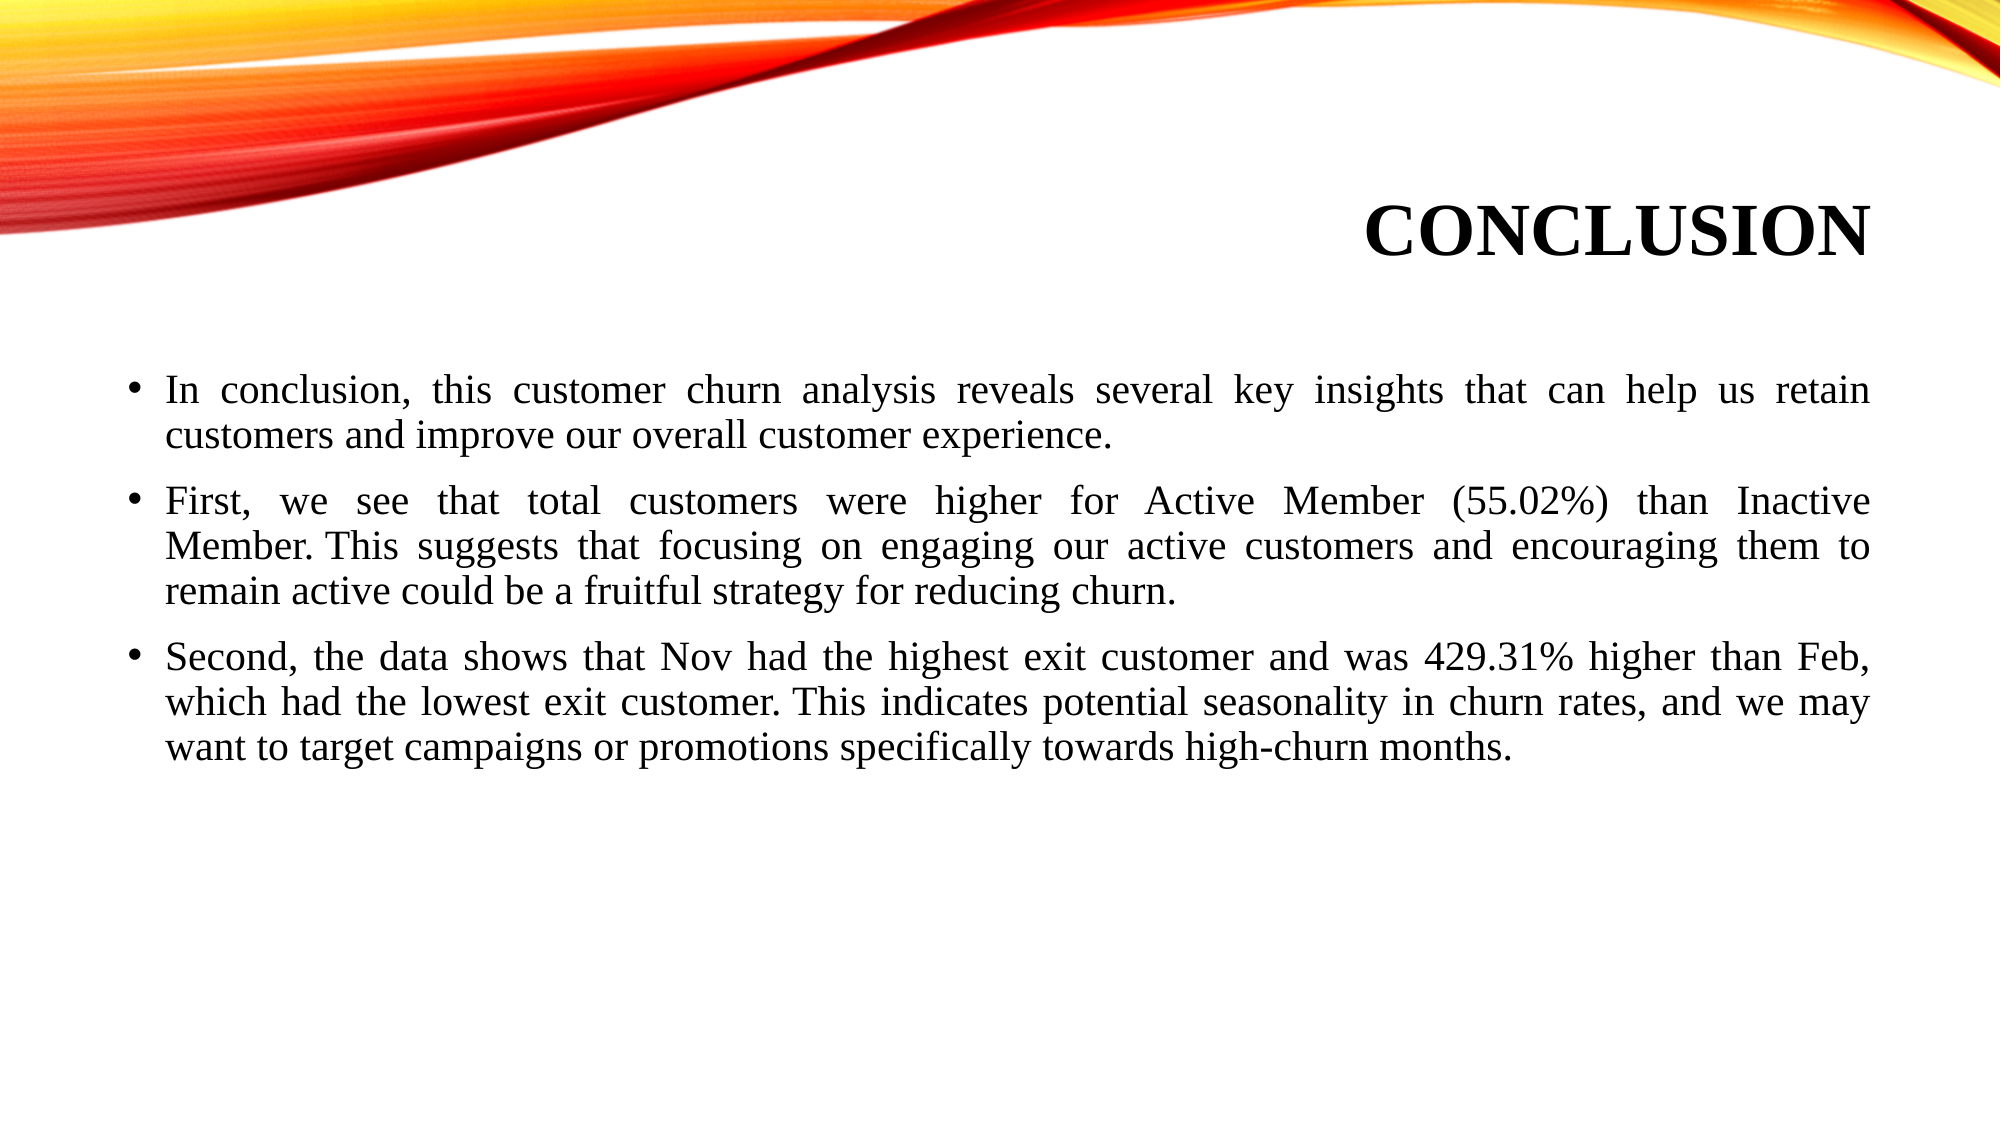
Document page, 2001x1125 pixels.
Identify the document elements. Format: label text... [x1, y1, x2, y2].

list In conclusion, this customer churn analysis reveals several key insights that can help us retain customers and improve our overall customer experience. First, we see that total customers were higher for Active Member (55.02%) than Inactive Member. This suggests that focusing on engaging our active customers and encouraging them to remain active could be a fruitful strategy for reducing churn. Second, the data shows that Nov had the highest exit customer and was 429.31% higher than Feb, which had the lowest exit customer. This indicates potential seasonality in churn rates, and we may want to target campaigns or promotions specifically towards high-churn months. [112, 360, 1888, 1021]
picture [0, 0, 2000, 237]
title conclusion [474, 125, 1888, 338]
